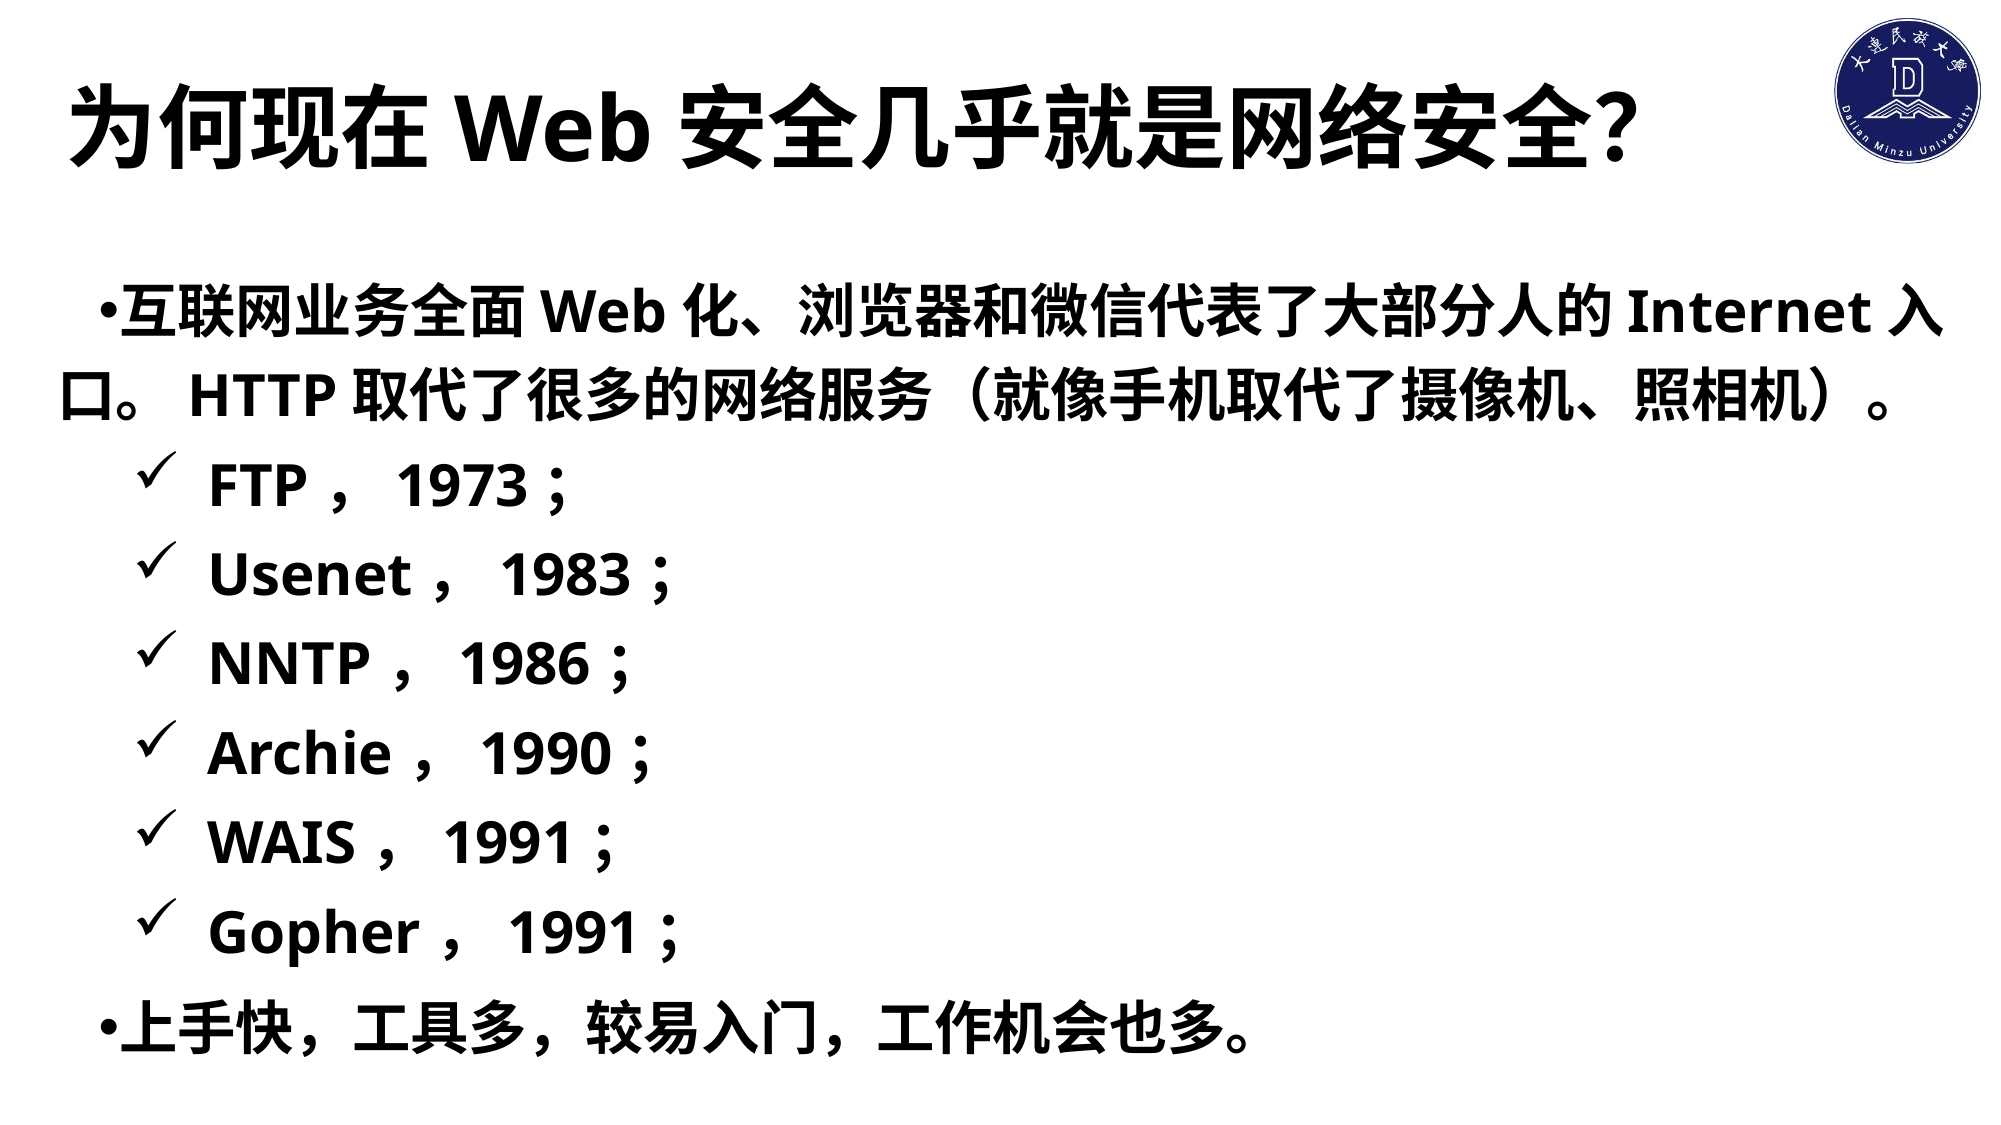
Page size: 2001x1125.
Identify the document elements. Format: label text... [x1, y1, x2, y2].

text_box 互联网业务全面Web化、浏览器和微信代表了大部分人的Internet入口。HTTP取代了很多的网络服务（就像手机取代了摄像机、照相机）。 FTP，1973； Usenet，1983； NNTP，1986； Archie，1990； WAIS，1991； Gopher，1991； 上手快，工具多，较易入门，工作机会也多。 [24, 252, 1982, 1069]
title 为何现在Web安全几乎就是网络安全？ [50, 58, 1676, 206]
picture [1833, 16, 1982, 164]
